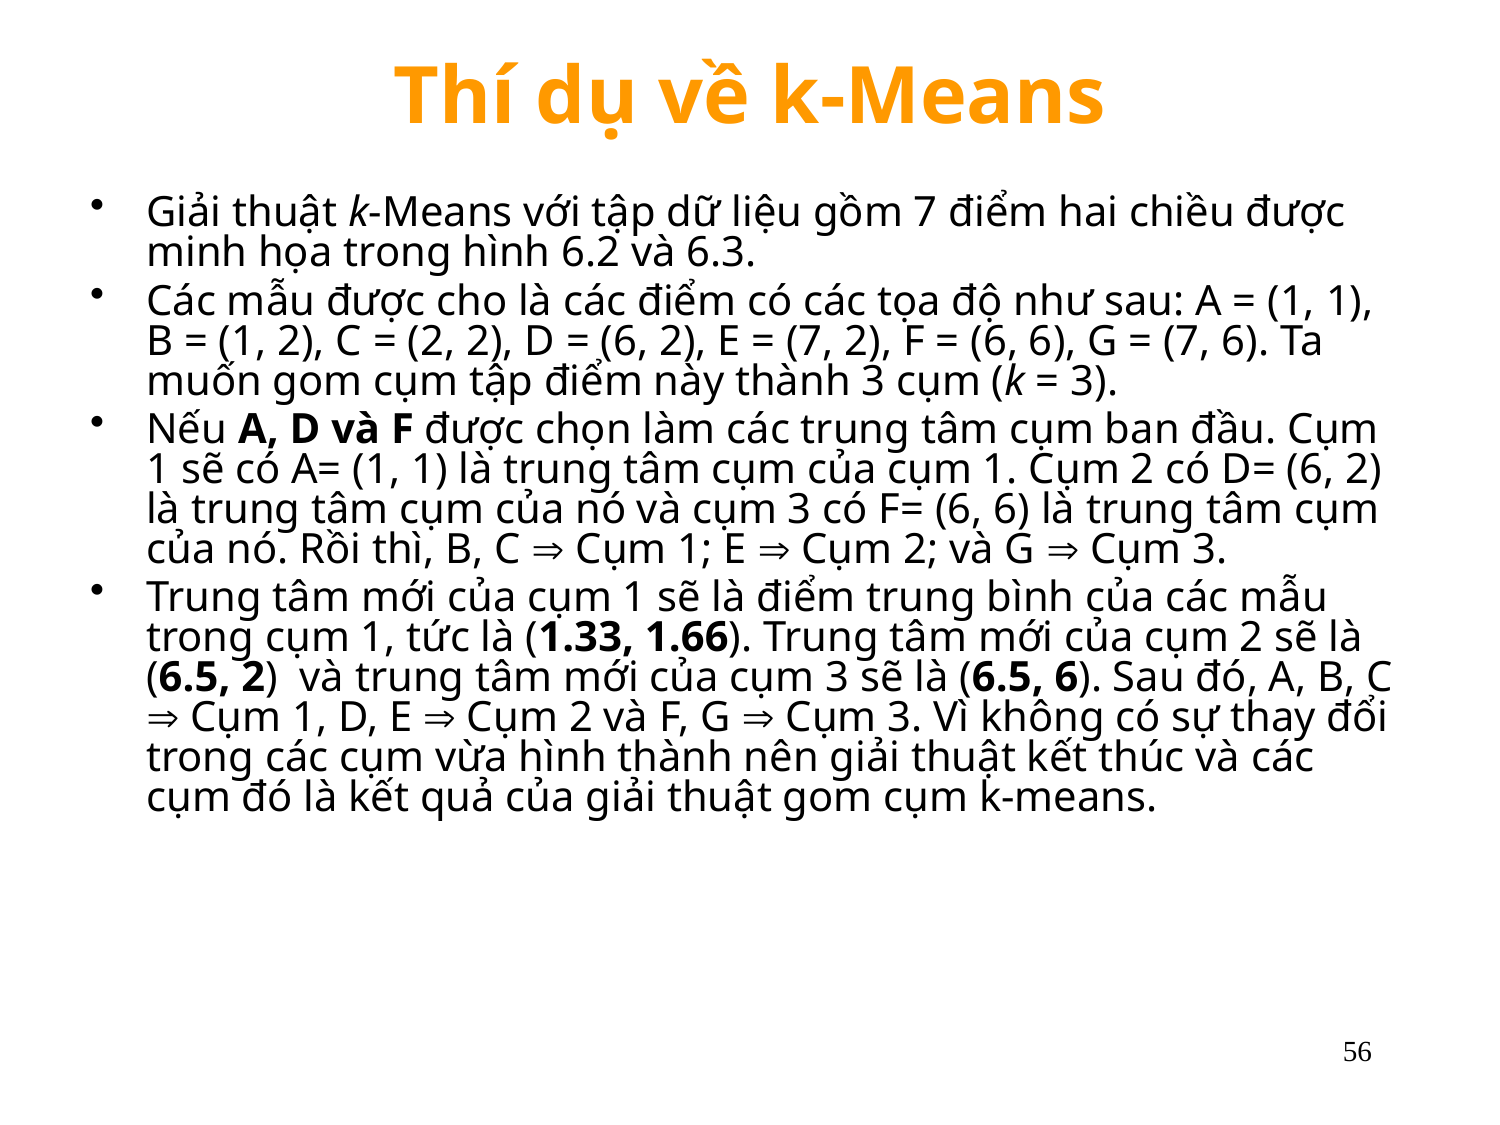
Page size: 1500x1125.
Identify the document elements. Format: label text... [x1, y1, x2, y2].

title Thí dụ về k-Means [75, 45, 1425, 138]
list Giải thuật k-Means với tập dữ liệu gồm 7 điểm hai chiều được minh họa trong hình 6.2 và 6.3. Các mẫu được cho là các điểm có các tọa độ như sau: A = (1, 1), B = (1, 2), C = (2, 2), D = (6, 2), E = (7, 2), F = (6, 6), G = (7, 6). Ta muốn gom cụm tập điểm này thành 3 cụm (k = 3). Nếu A, D và F được chọn làm các trung tâm cụm ban đầu. Cụm 1 sẽ có A= (1, 1) là trung tâm cụm của cụm 1. Cụm 2 có D= (6, 2) là trung tâm cụm của nó và cụm 3 có F= (6, 6) là trung tâm cụm của nó. Rồi thì, B, C  Cụm 1; E  Cụm 2; và G  Cụm 3. Trung tâm mới của cụm 1 sẽ là điểm trung bình của các mẫu trong cụm 1, tức là (1.33, 1.66). Trung tâm mới của cụm 2 sẽ là (6.5, 2) và trung tâm mới của cụm 3 sẽ là (6.5, 6). Sau đó, A, B, C  Cụm 1, D, E  Cụm 2 và F, G  Cụm 3. Vì không có sự thay đổi trong các cụm vừa hình thành nên giải thuật kết thúc và các cụm đó là kết quả của giải thuật gom cụm k-means. [75, 187, 1425, 1006]
slide_number 56 [1074, 1025, 1388, 1100]
